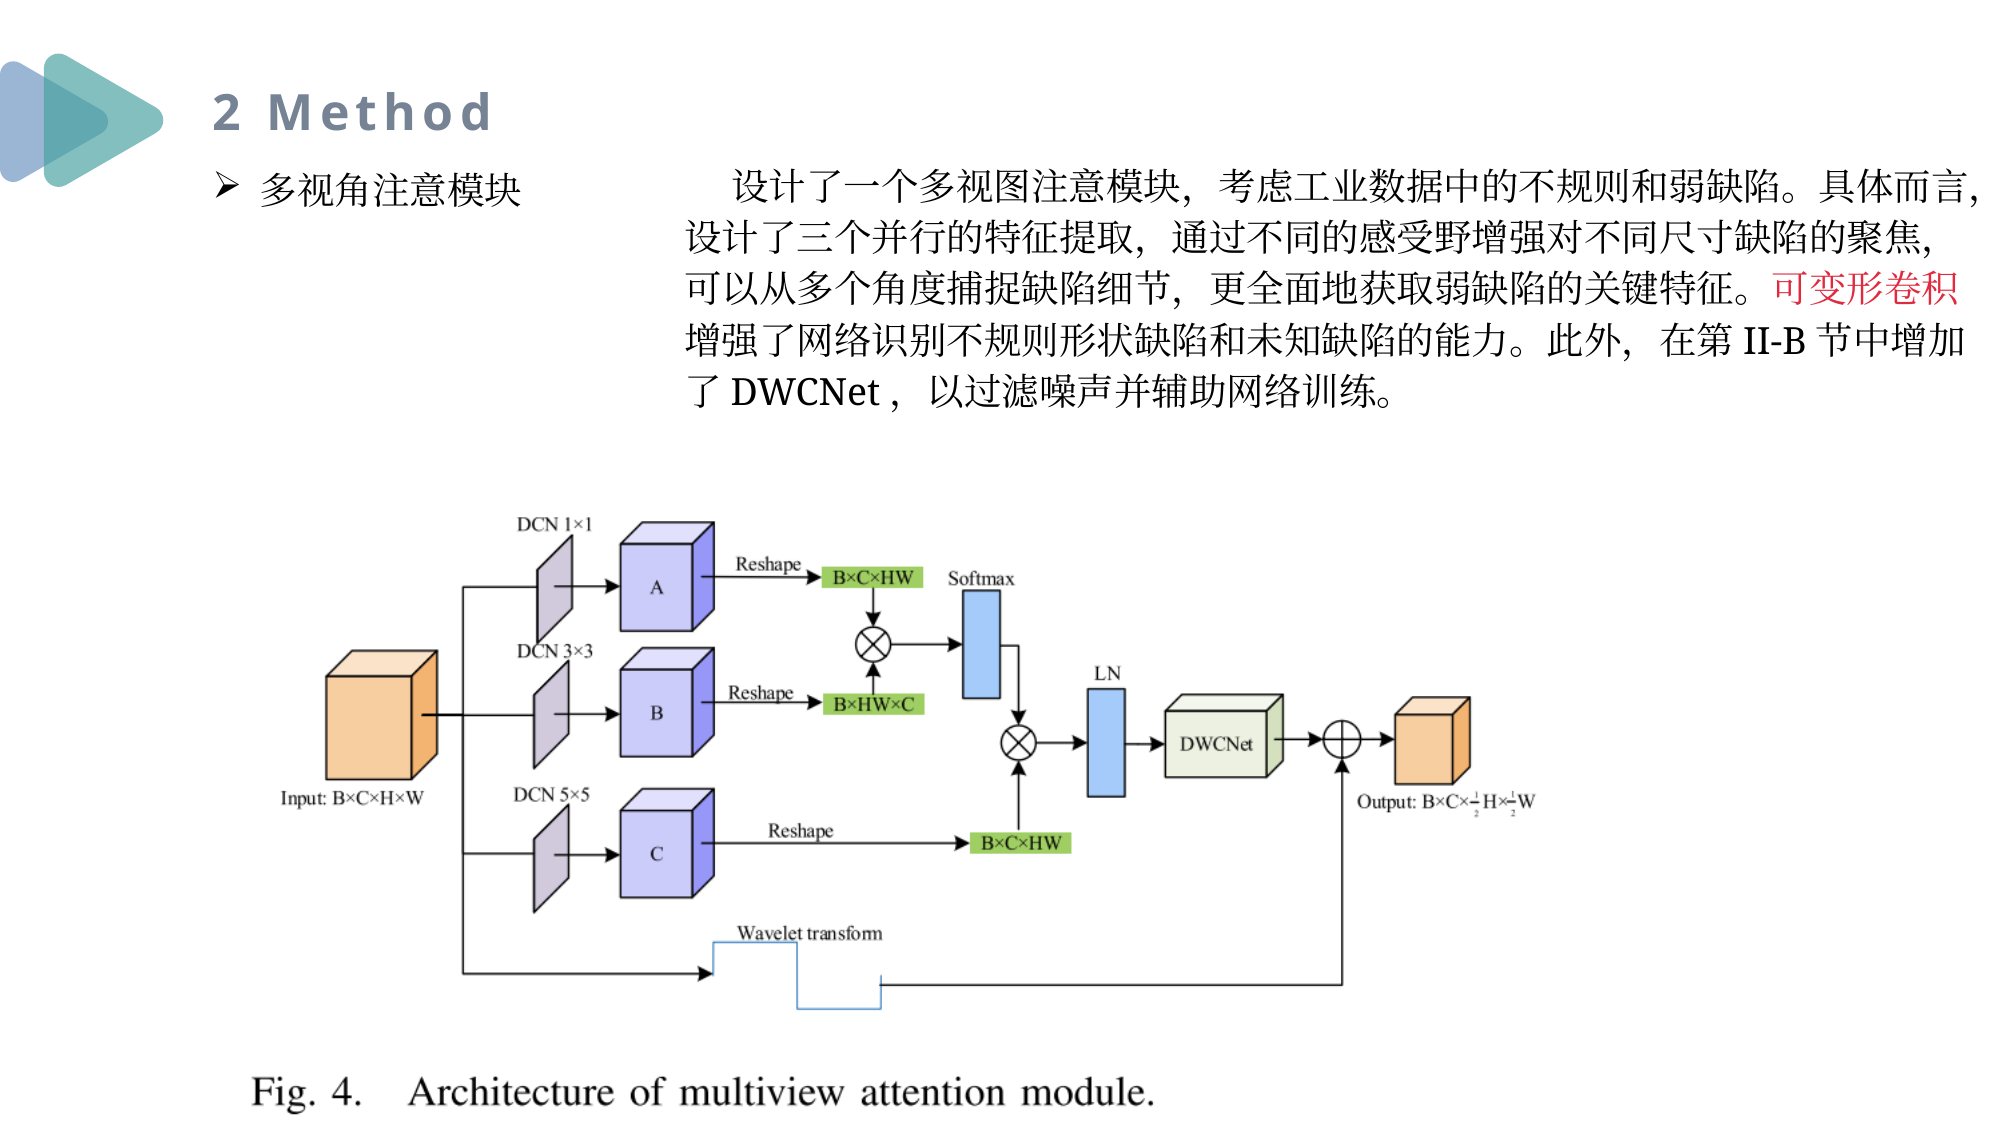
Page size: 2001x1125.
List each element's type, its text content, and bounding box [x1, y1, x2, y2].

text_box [0, 49, 166, 191]
text_box 设计了一个多视图注意模块，考虑工业数据中的不规则和弱缺陷。具体而言，设计了三个并行的特征提取，通过不同的感受野增强对不同尺寸缺陷的聚焦，可以从多个角度捕捉缺陷细节，更全面地获取弱缺陷的关键特征。可变形卷积增强了网络识别不规则形状缺陷和未知缺陷的能力。此外，在第II-B节中增加了DWCNet，以过滤噪声并辅助网络训练。 [669, 149, 1984, 466]
text_box 2 Method [197, 73, 1029, 149]
picture [197, 476, 1575, 1125]
text_box 多视角注意模块 [197, 160, 669, 220]
